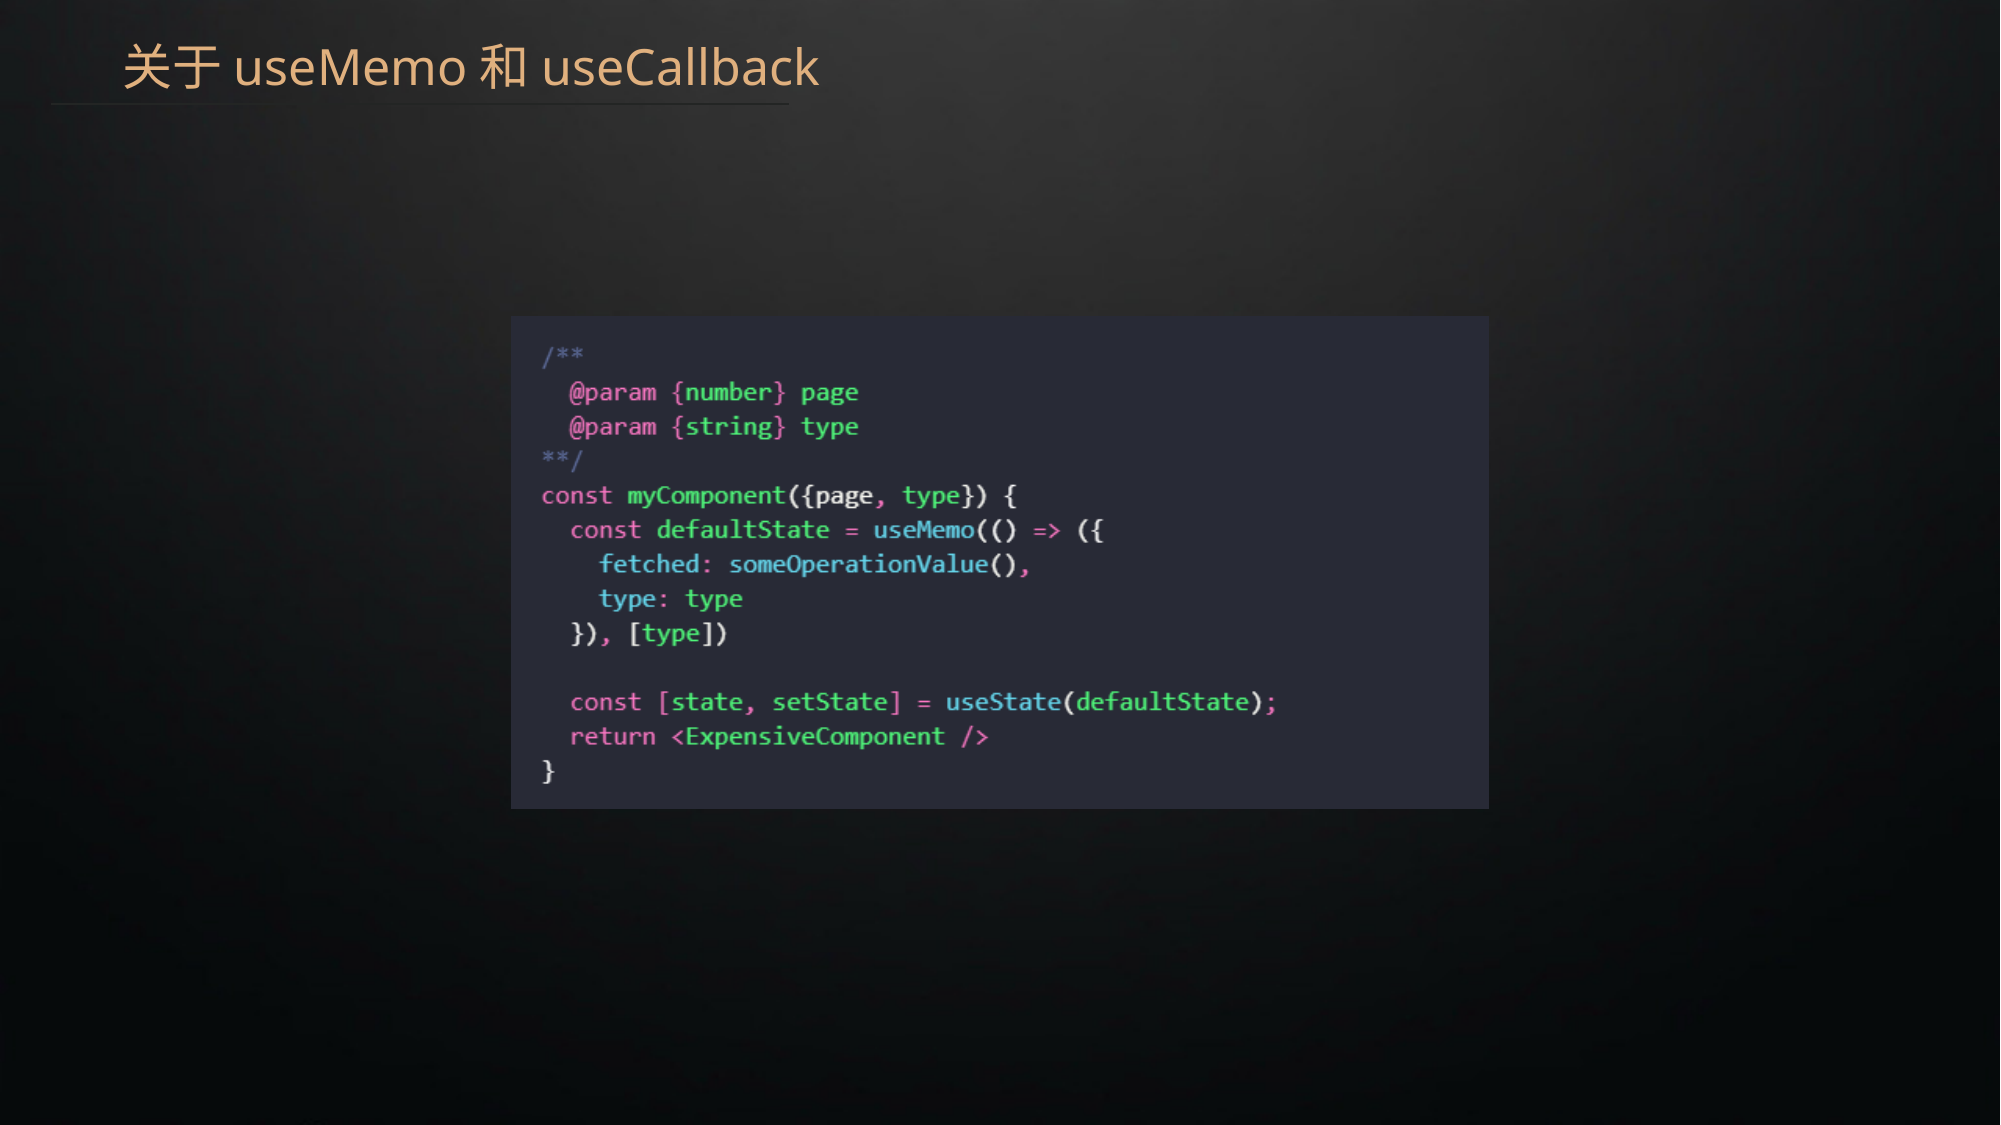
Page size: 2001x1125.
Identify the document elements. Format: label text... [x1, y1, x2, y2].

text_box 关于useMemo和useCallback [107, 28, 2000, 103]
picture [0, 0, 2000, 1125]
